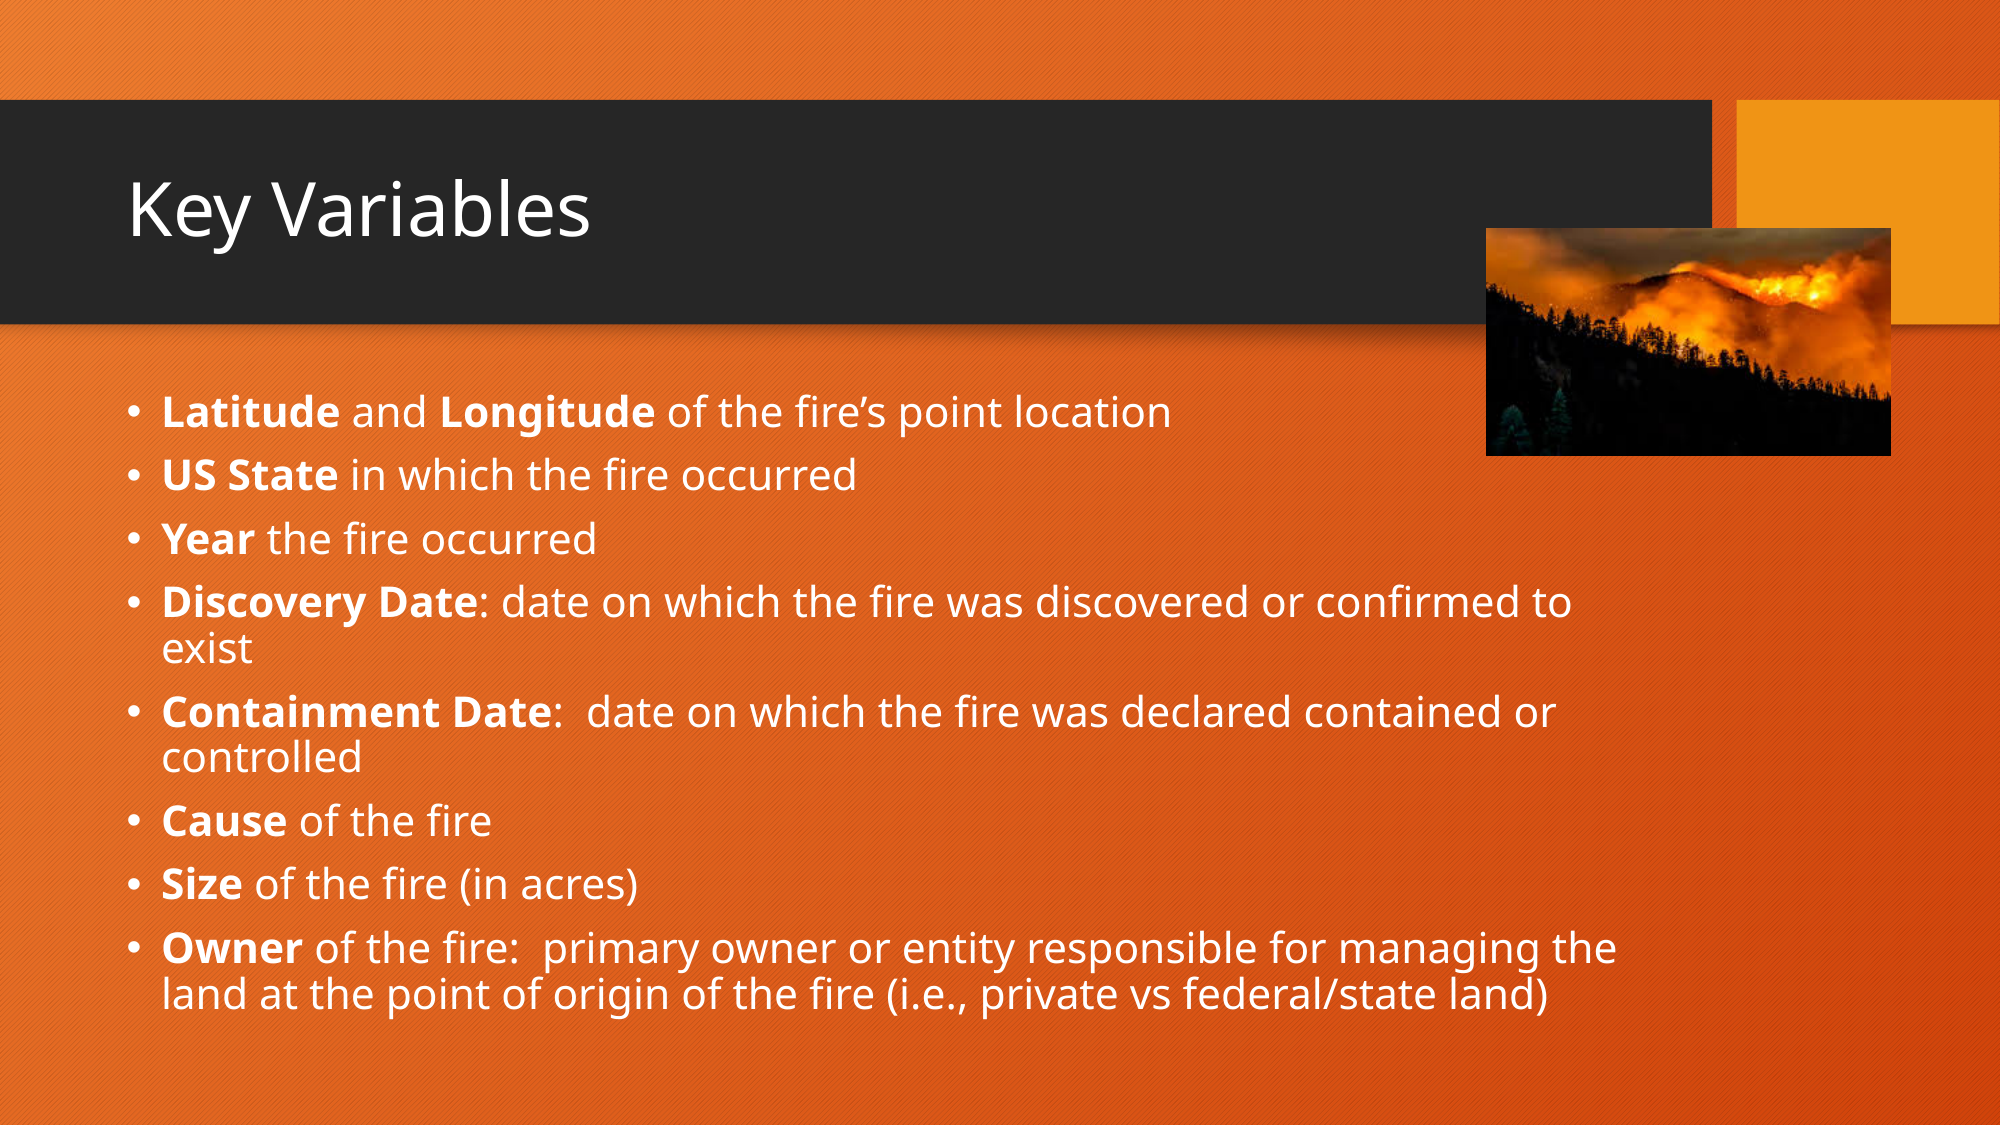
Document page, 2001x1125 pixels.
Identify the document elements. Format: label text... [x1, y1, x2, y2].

list Latitude and Longitude of the fire’s point location US State in which the fire occurred Year the fire occurred Discovery Date: date on which the fire was discovered or confirmed to exist Containment Date: date on which the fire was declared contained or controlled Cause of the fire Size of the fire (in acres) Owner of the fire: primary owner or entity responsible for managing the land at the point of origin of the fire (i.e., private vs federal/state land) [111, 383, 1689, 1029]
title Key Variables [111, 123, 1689, 301]
picture [0, 228, 2000, 456]
